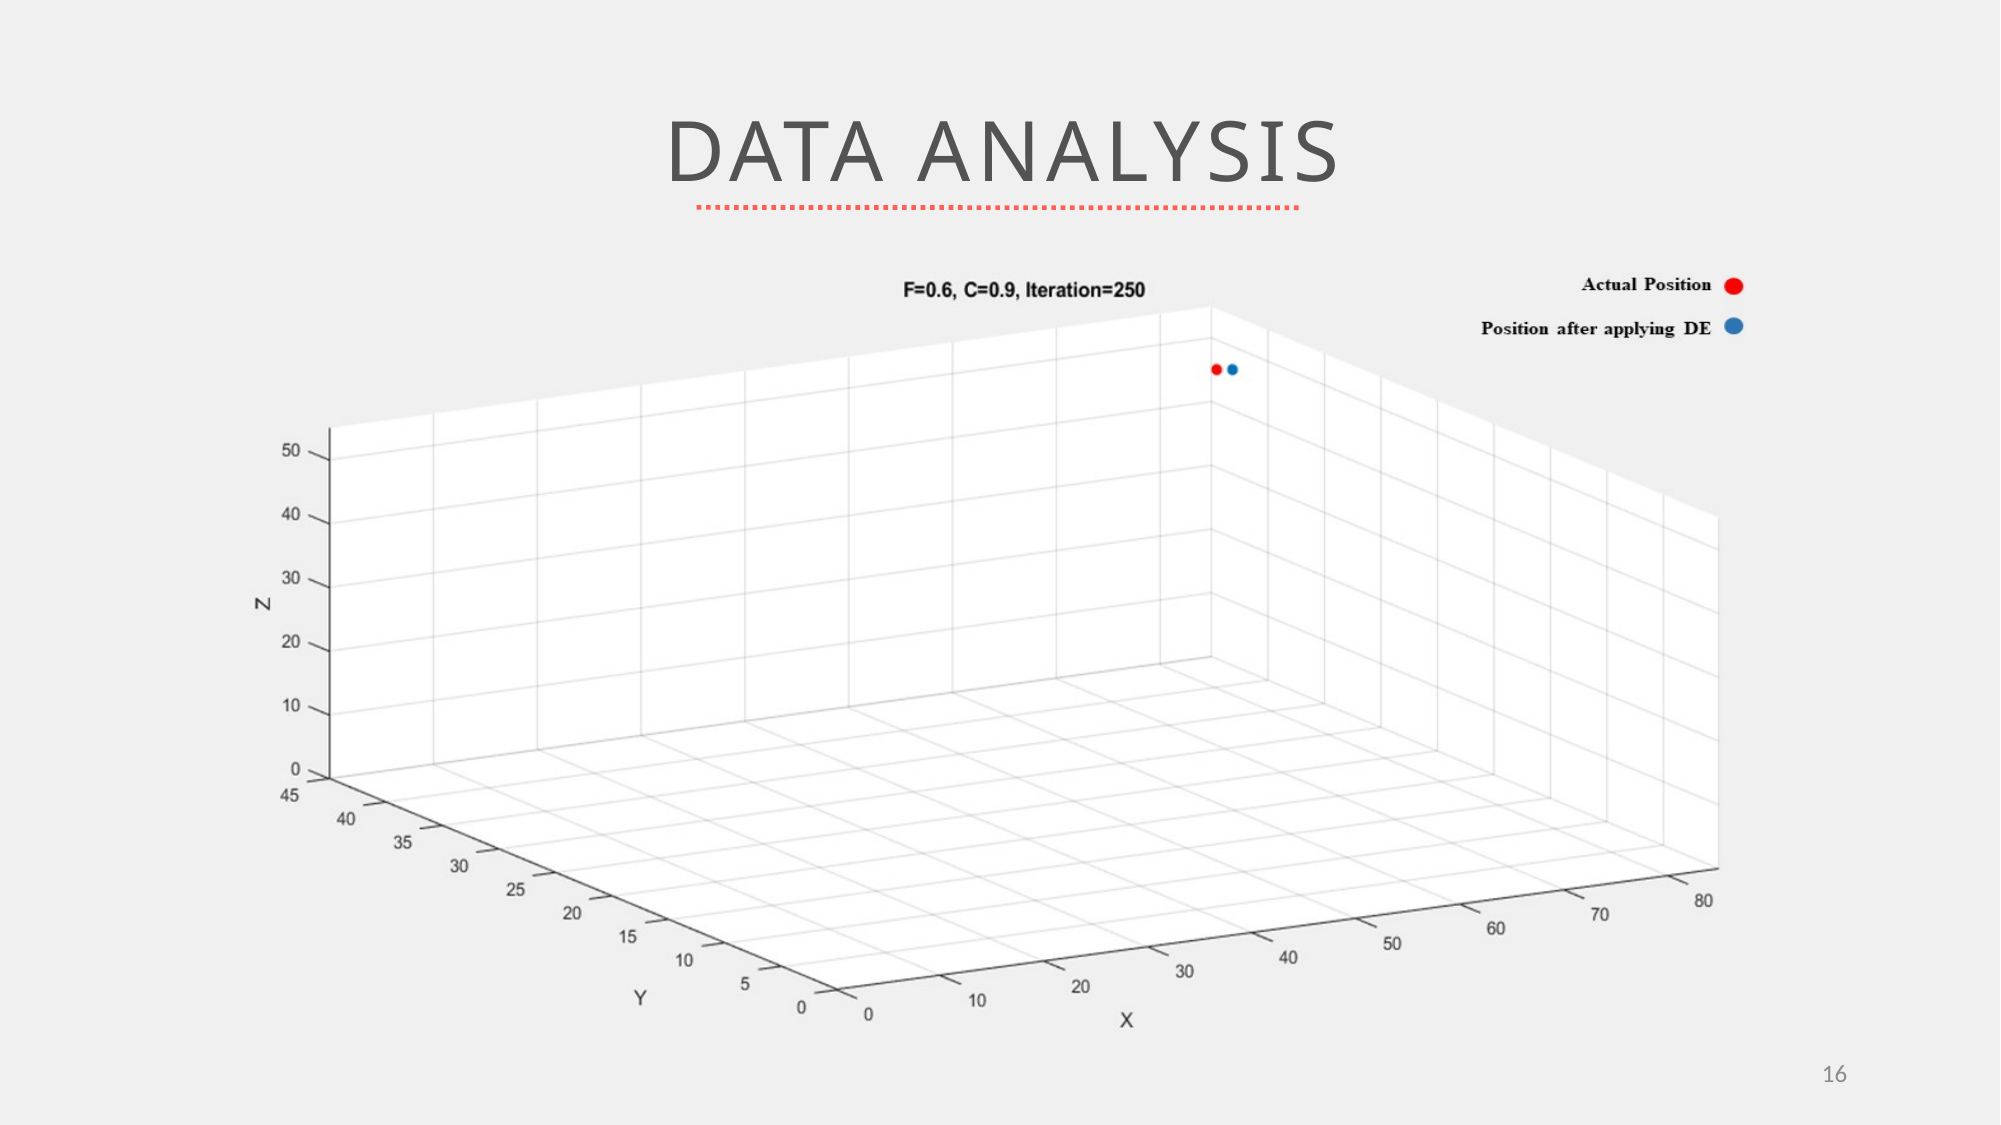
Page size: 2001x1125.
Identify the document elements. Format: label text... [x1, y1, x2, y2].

picture [242, 254, 1758, 1036]
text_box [390, 90, 1614, 208]
slide_number 16 [1412, 1042, 1863, 1103]
